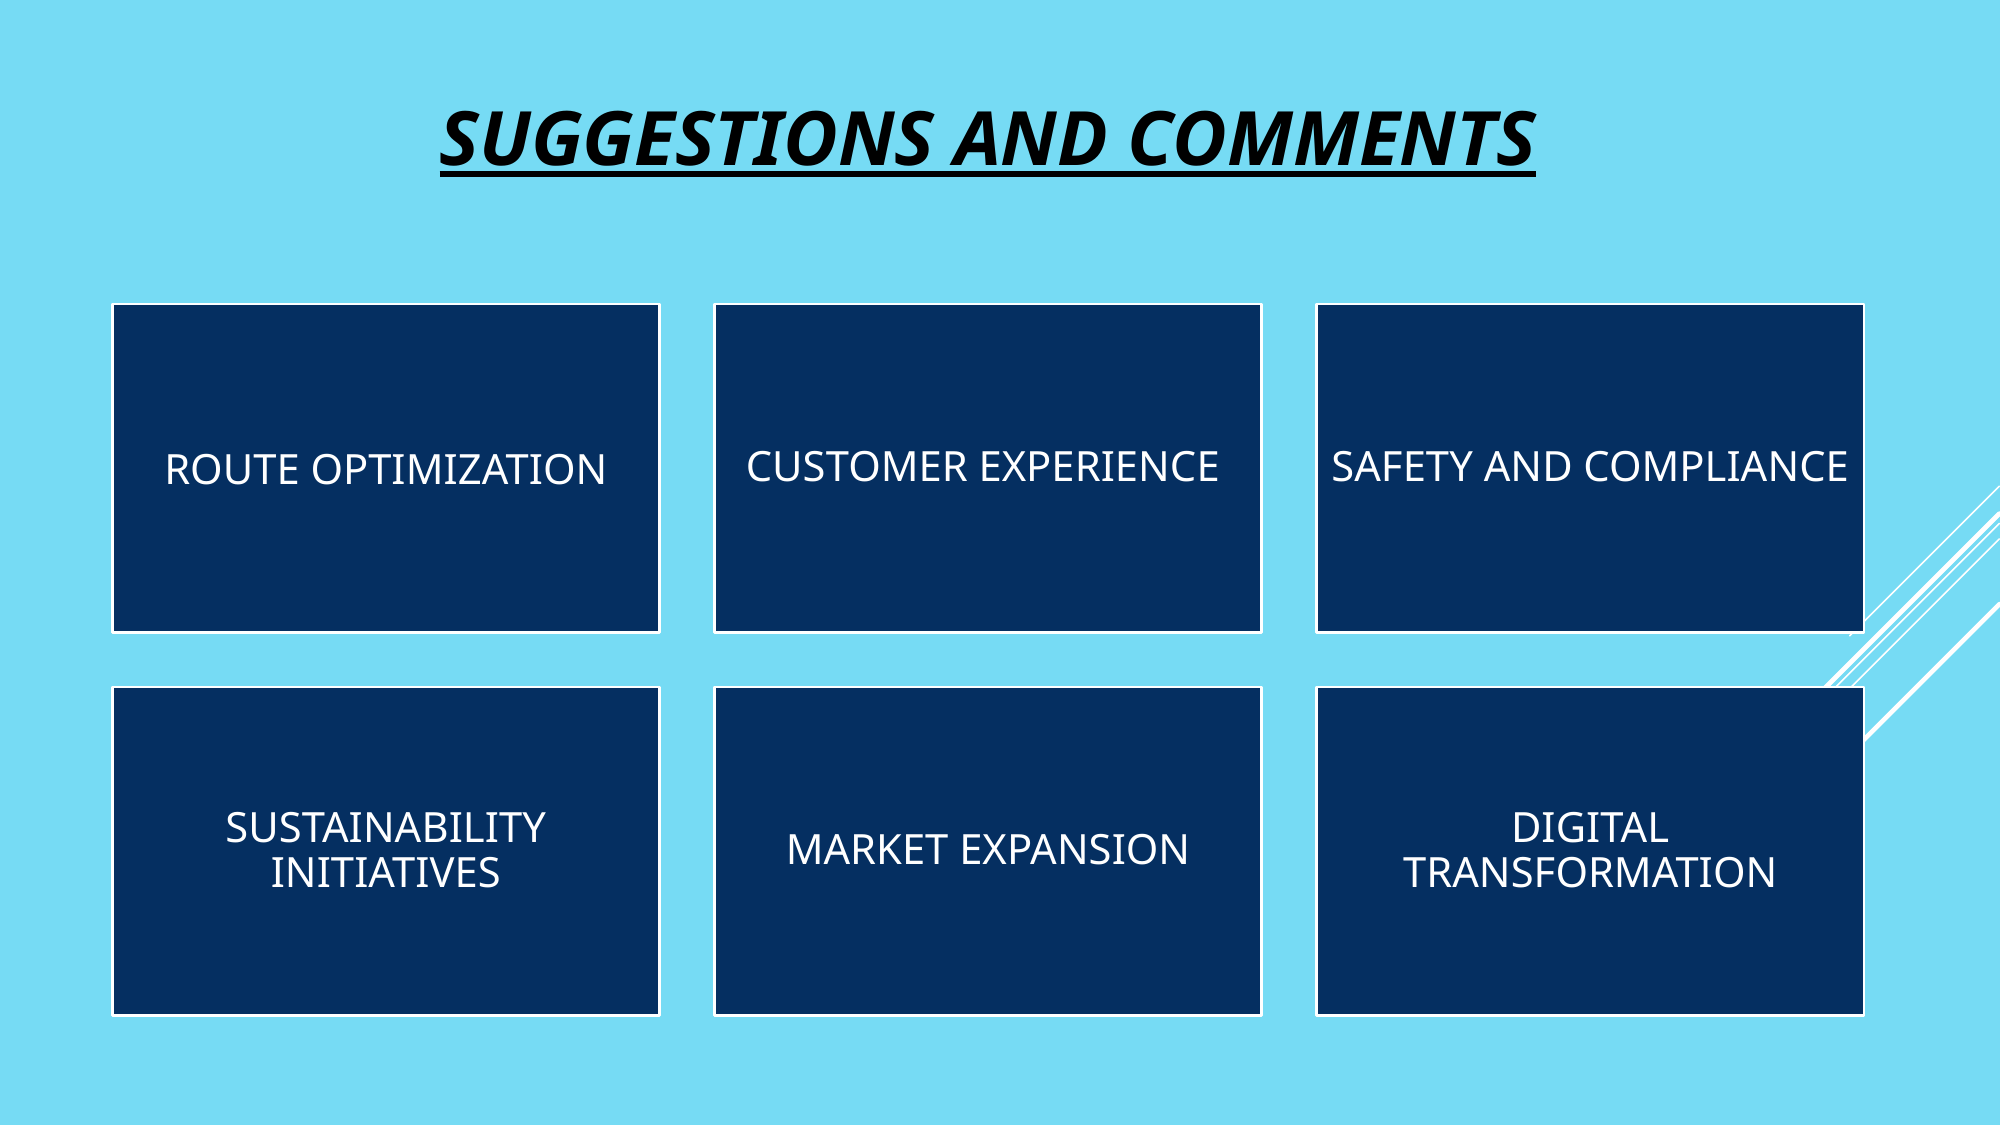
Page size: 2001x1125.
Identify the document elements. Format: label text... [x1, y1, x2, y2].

title SUGGESTIONS AND COMMENTS [288, 32, 1689, 189]
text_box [111, 237, 1865, 1083]
